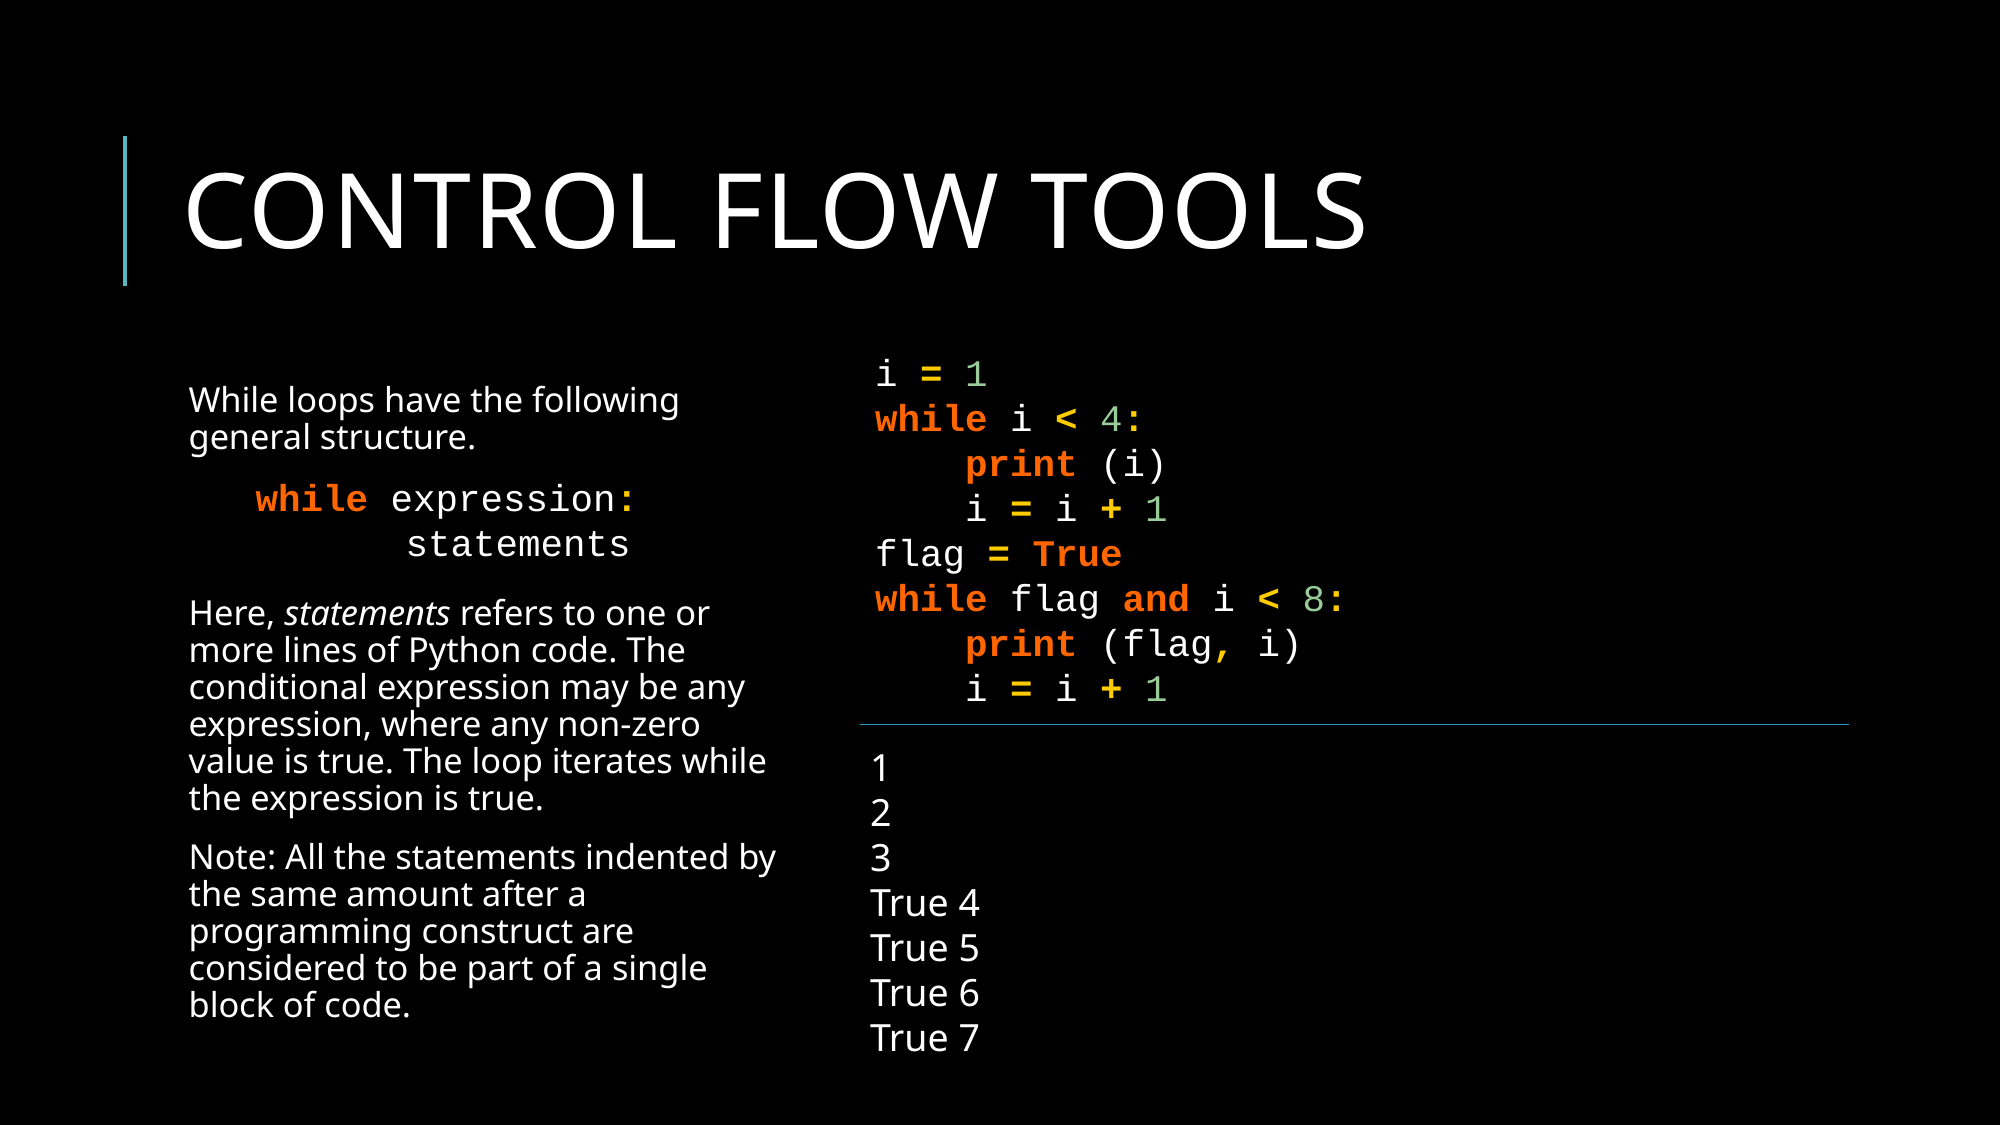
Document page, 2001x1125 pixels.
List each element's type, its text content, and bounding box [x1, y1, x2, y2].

title Control flow tools [168, 96, 1763, 342]
text_box i = 1 while i < 4: print (i) i = i + 1 flag = True while flag and i < 8: print (flag, i) i = i + 1 [860, 341, 1861, 762]
list While loops have the following general structure. Here, statements refers to one or more lines of Python code. The conditional expression may be any expression, where any non-zero value is true. The loop iterates while the expression is true. Note: All the statements indented by the same amount after a programming construct are considered to be part of a single block of code. [168, 375, 788, 1035]
text_box while expression: statements [240, 466, 664, 572]
text_box 1 2 3 True 4 True 5 True 6 True 7 [855, 736, 996, 1067]
